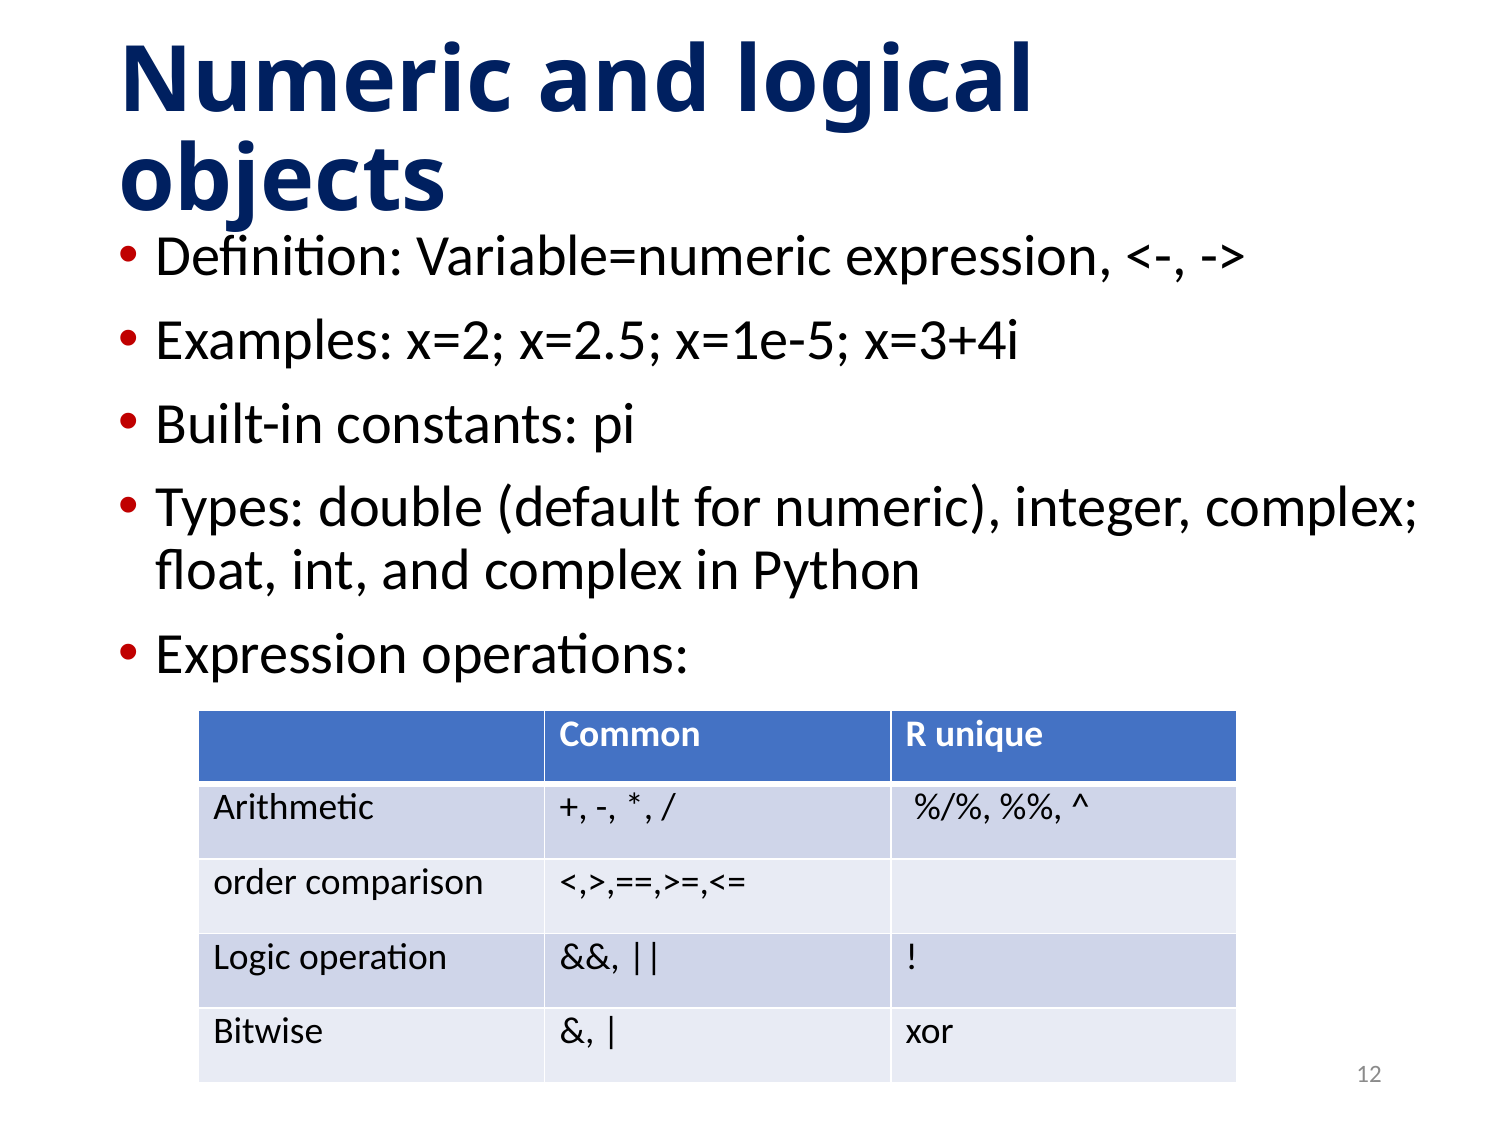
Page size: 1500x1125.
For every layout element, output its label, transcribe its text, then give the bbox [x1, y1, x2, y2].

table_cell ! [892, 934, 1236, 1007]
table_cell &, | [545, 1009, 890, 1082]
table_cell [892, 860, 1236, 933]
title Numeric and logical objects [103, 22, 1397, 217]
table_cell <,>,==,>=,<= [545, 860, 890, 933]
table_header Common [545, 711, 890, 781]
table_header R unique [892, 711, 1236, 781]
table_cell Bitwise [199, 1009, 544, 1082]
table_cell %/%, %%, ^ [892, 787, 1236, 858]
table_cell Arithmetic [199, 787, 544, 858]
list Definition: Variable=numeric expression, <-, -> Examples: x=2; x=2.5; x=1e-5; x=3+4i Built-in constants: pi Types: double (default for numeric), integer, complex; float, int, and complex in Python Expression operations: [103, 217, 1440, 721]
table_cell order comparison [199, 860, 544, 933]
table_header [199, 711, 544, 781]
table_cell +, -, *, / [545, 787, 890, 858]
slide_number 12 [1059, 1042, 1397, 1103]
table_cell Logic operation [199, 934, 544, 1007]
table_cell &&, || [545, 934, 890, 1007]
table_cell xor [892, 1009, 1236, 1082]
